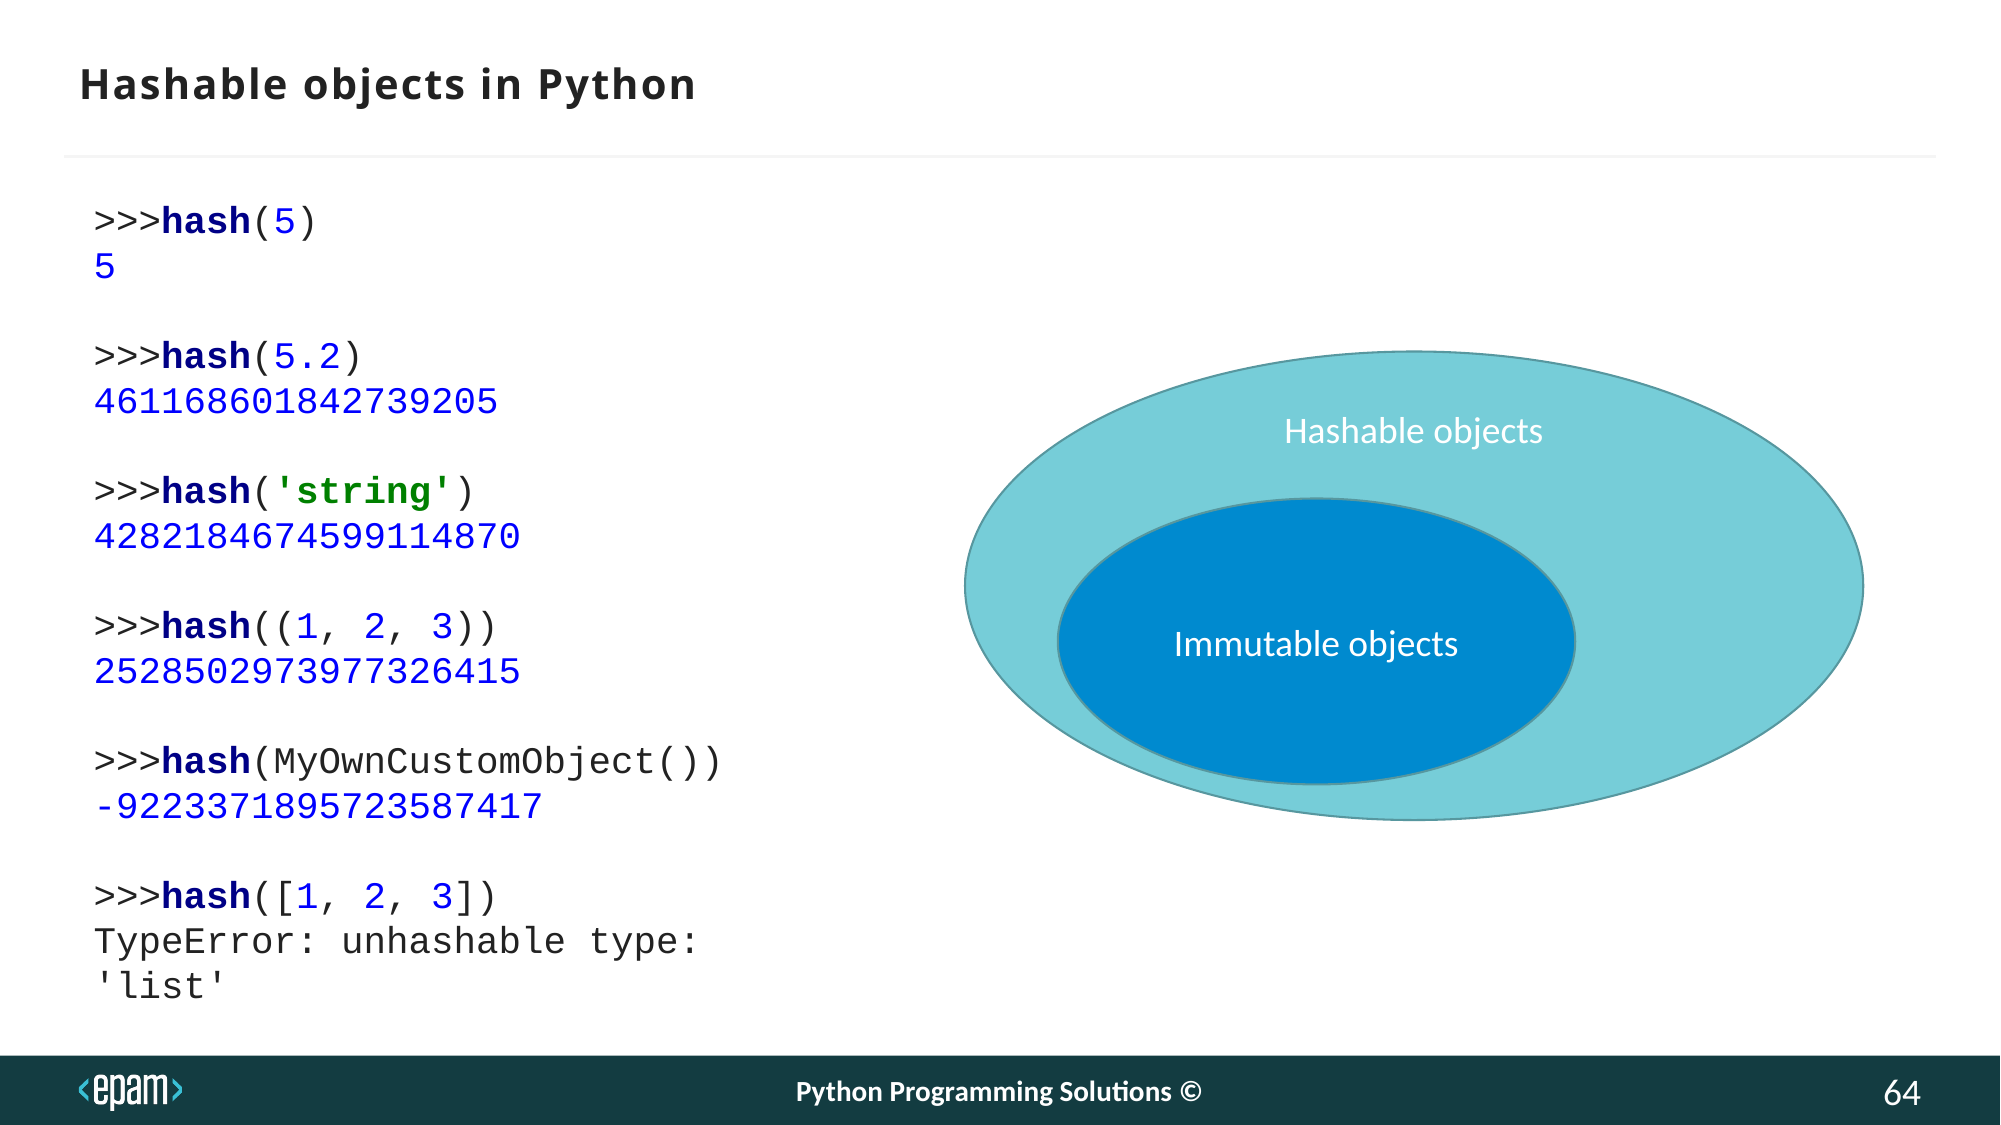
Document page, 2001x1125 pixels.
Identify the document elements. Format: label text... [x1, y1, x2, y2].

text_box 64 [1821, 1056, 1922, 1125]
text_box Hashable objects [1079, 350, 1865, 822]
text_box Immutable objects [1079, 497, 1577, 786]
text_box >>>hash(5) 5 >>>hash(5.2) 461168601842739205 >>>hash('string') 4282184674599114870 >>>hash((1, 2, 3)) 2528502973977326415 >>>hash(MyOwnCustomObject()) -9223371895723587417 >>>hash([1, 2, 3]) TypeError: unhashable type: 'list' [78, 188, 1079, 1013]
text_box Python Programming Solutions © [525, 1055, 1475, 1124]
title Hashable objects in Python [78, 50, 1922, 116]
